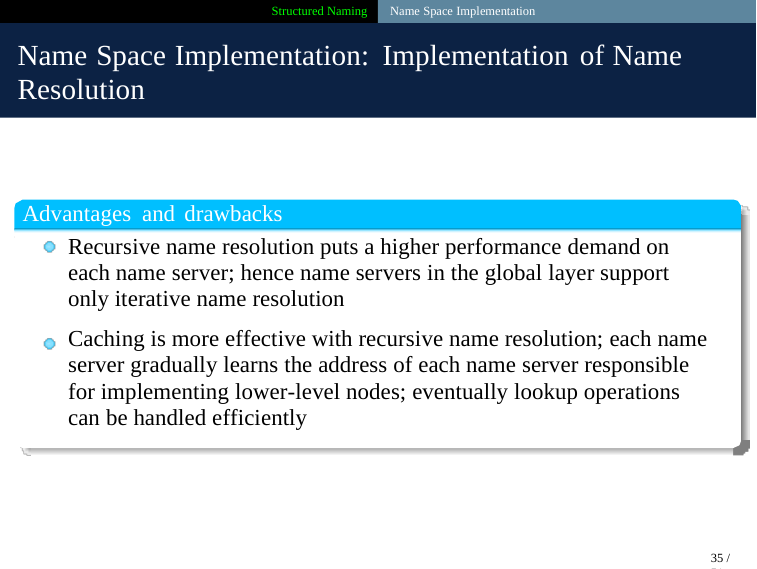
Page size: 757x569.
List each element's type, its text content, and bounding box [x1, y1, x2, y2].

text_box Name Space Implementation: Implementation of Name Resolution [15, 39, 690, 112]
text_box 35 / 51 [708, 550, 746, 568]
text_box Structured Naming Name Space Implementation [269, 3, 536, 20]
text_box Advantages and drawbacks Recursive name resolution puts a higher performance demand on each name server; hence name servers in the global layer support only iterative name resolution Caching is more effective with recursive name resolution; each name server gradually learns the address of each name server responsible for implementing lower-level nodes; eventually lookup operations can be handled efficiently [20, 202, 716, 444]
text_box [0, 0, 756, 567]
